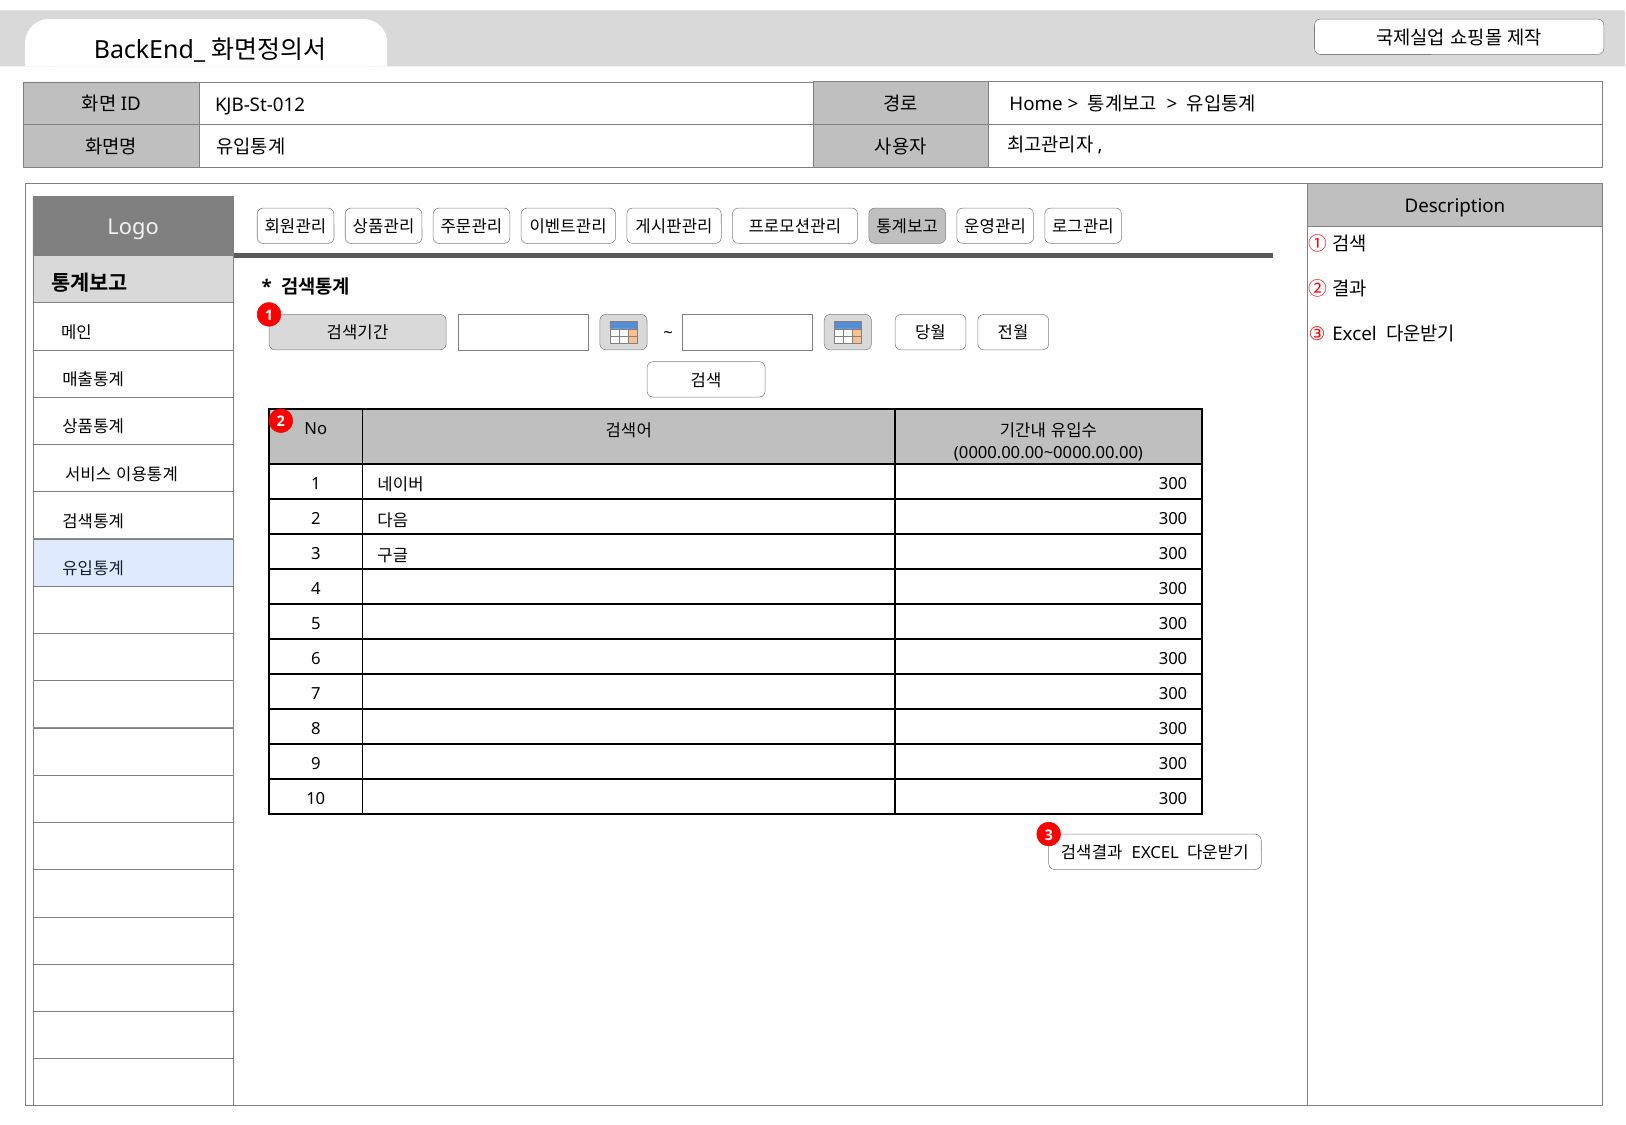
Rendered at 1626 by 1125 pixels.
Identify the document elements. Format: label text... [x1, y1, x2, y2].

table_cell 300 [896, 780, 1201, 813]
text_box 1 [255, 300, 283, 329]
table_cell [363, 640, 894, 673]
table_cell [363, 710, 894, 743]
table_header No [270, 410, 362, 463]
table_cell 8 [270, 710, 362, 743]
text_box 3 [1034, 820, 1063, 848]
text_box * 검색통계 [246, 267, 366, 305]
table_cell 9 [270, 745, 362, 778]
text_box 최고관리자, [992, 125, 1123, 163]
text_box 검색결과 EXCEL 다운받기 [1046, 832, 1264, 872]
table_cell 300 [896, 675, 1201, 708]
table_cell 300 [896, 710, 1201, 743]
table_cell 300 [896, 465, 1201, 498]
table_cell 구글 [363, 535, 894, 568]
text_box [599, 314, 648, 351]
table_cell 4 [270, 570, 362, 603]
text_box 당월 [893, 312, 969, 352]
table_cell [363, 780, 894, 813]
table_cell 3 [270, 535, 362, 568]
table_cell [363, 605, 894, 638]
text_box 2 [266, 406, 295, 435]
text_box [31, 537, 236, 588]
text_box 유입통계 [201, 127, 301, 165]
text_box ~ [649, 314, 688, 350]
text_box 검색기간 [266, 312, 449, 352]
table_cell 1 [270, 465, 362, 498]
table_cell 7 [270, 675, 362, 708]
table_cell [363, 570, 894, 603]
table_cell 300 [896, 605, 1201, 638]
table_header 검색어 [363, 410, 894, 463]
text_box [456, 312, 590, 352]
text_box KJB-St-012 [200, 85, 320, 123]
table_cell 5 [270, 605, 362, 638]
table_cell 300 [896, 500, 1201, 533]
text_box Home > 통계보고 > 유입통계 [994, 83, 1271, 122]
table_cell 300 [896, 570, 1201, 603]
text_box 검색 결과 Excel 다운받기 [1307, 230, 1606, 1108]
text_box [823, 314, 872, 351]
table_cell 네이버 [363, 465, 894, 498]
table_cell 6 [270, 640, 362, 673]
table_header 기간내 유입수 (0000.00.00~0000.00.00) [896, 410, 1201, 463]
text_box [680, 312, 814, 352]
table_cell 300 [896, 640, 1201, 673]
table_cell [363, 675, 894, 708]
text_box 전월 [975, 312, 1051, 352]
table_cell 300 [896, 745, 1201, 778]
table_cell 2 [270, 500, 362, 533]
table_cell 다음 [363, 500, 894, 533]
text_box 검색 [644, 359, 768, 400]
table_cell [363, 745, 894, 778]
table_cell 300 [896, 535, 1201, 568]
table_cell 10 [270, 780, 362, 813]
